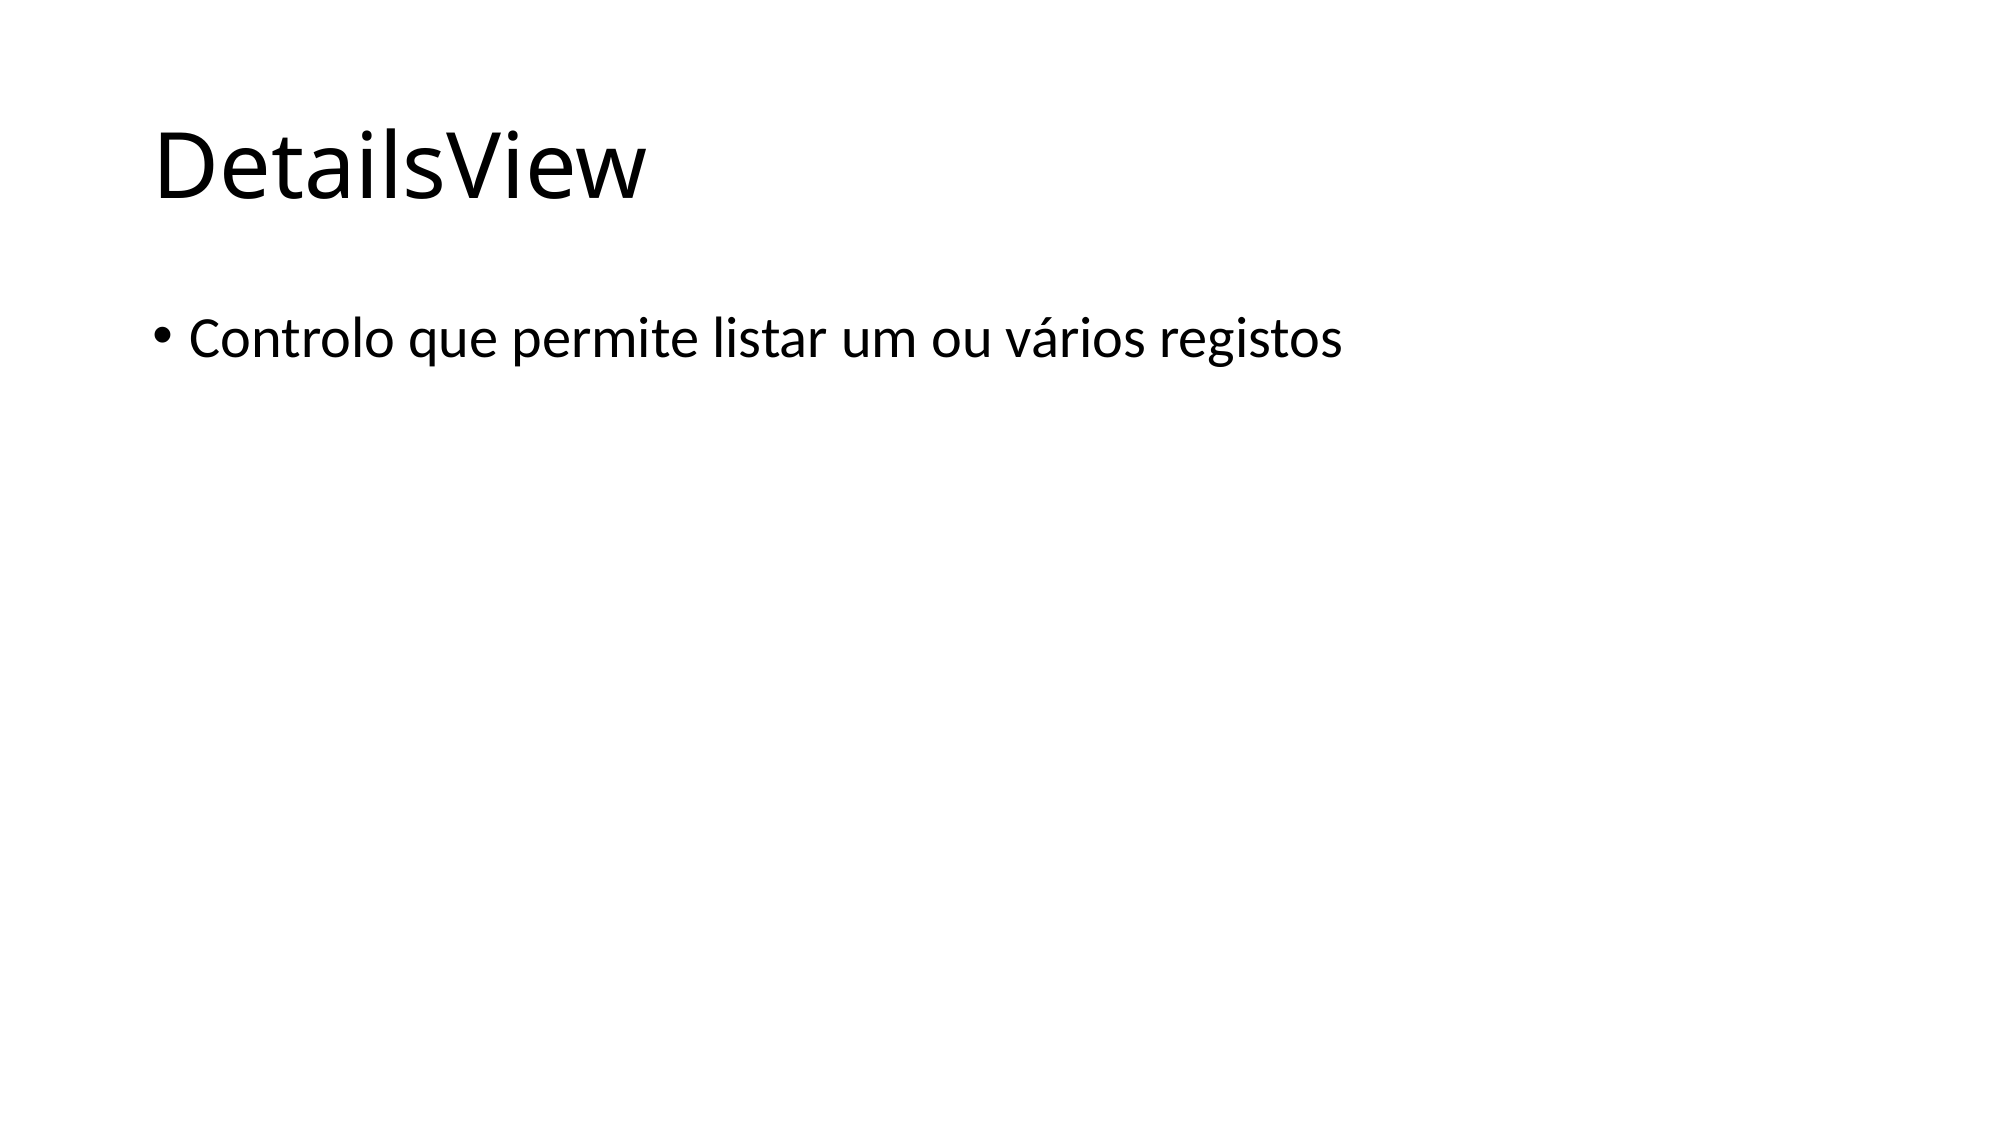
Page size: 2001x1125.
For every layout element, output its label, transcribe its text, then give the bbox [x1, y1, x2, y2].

list Controlo que permite listar um ou vários registos [137, 299, 1863, 1014]
title DetailsView [137, 59, 1863, 278]
